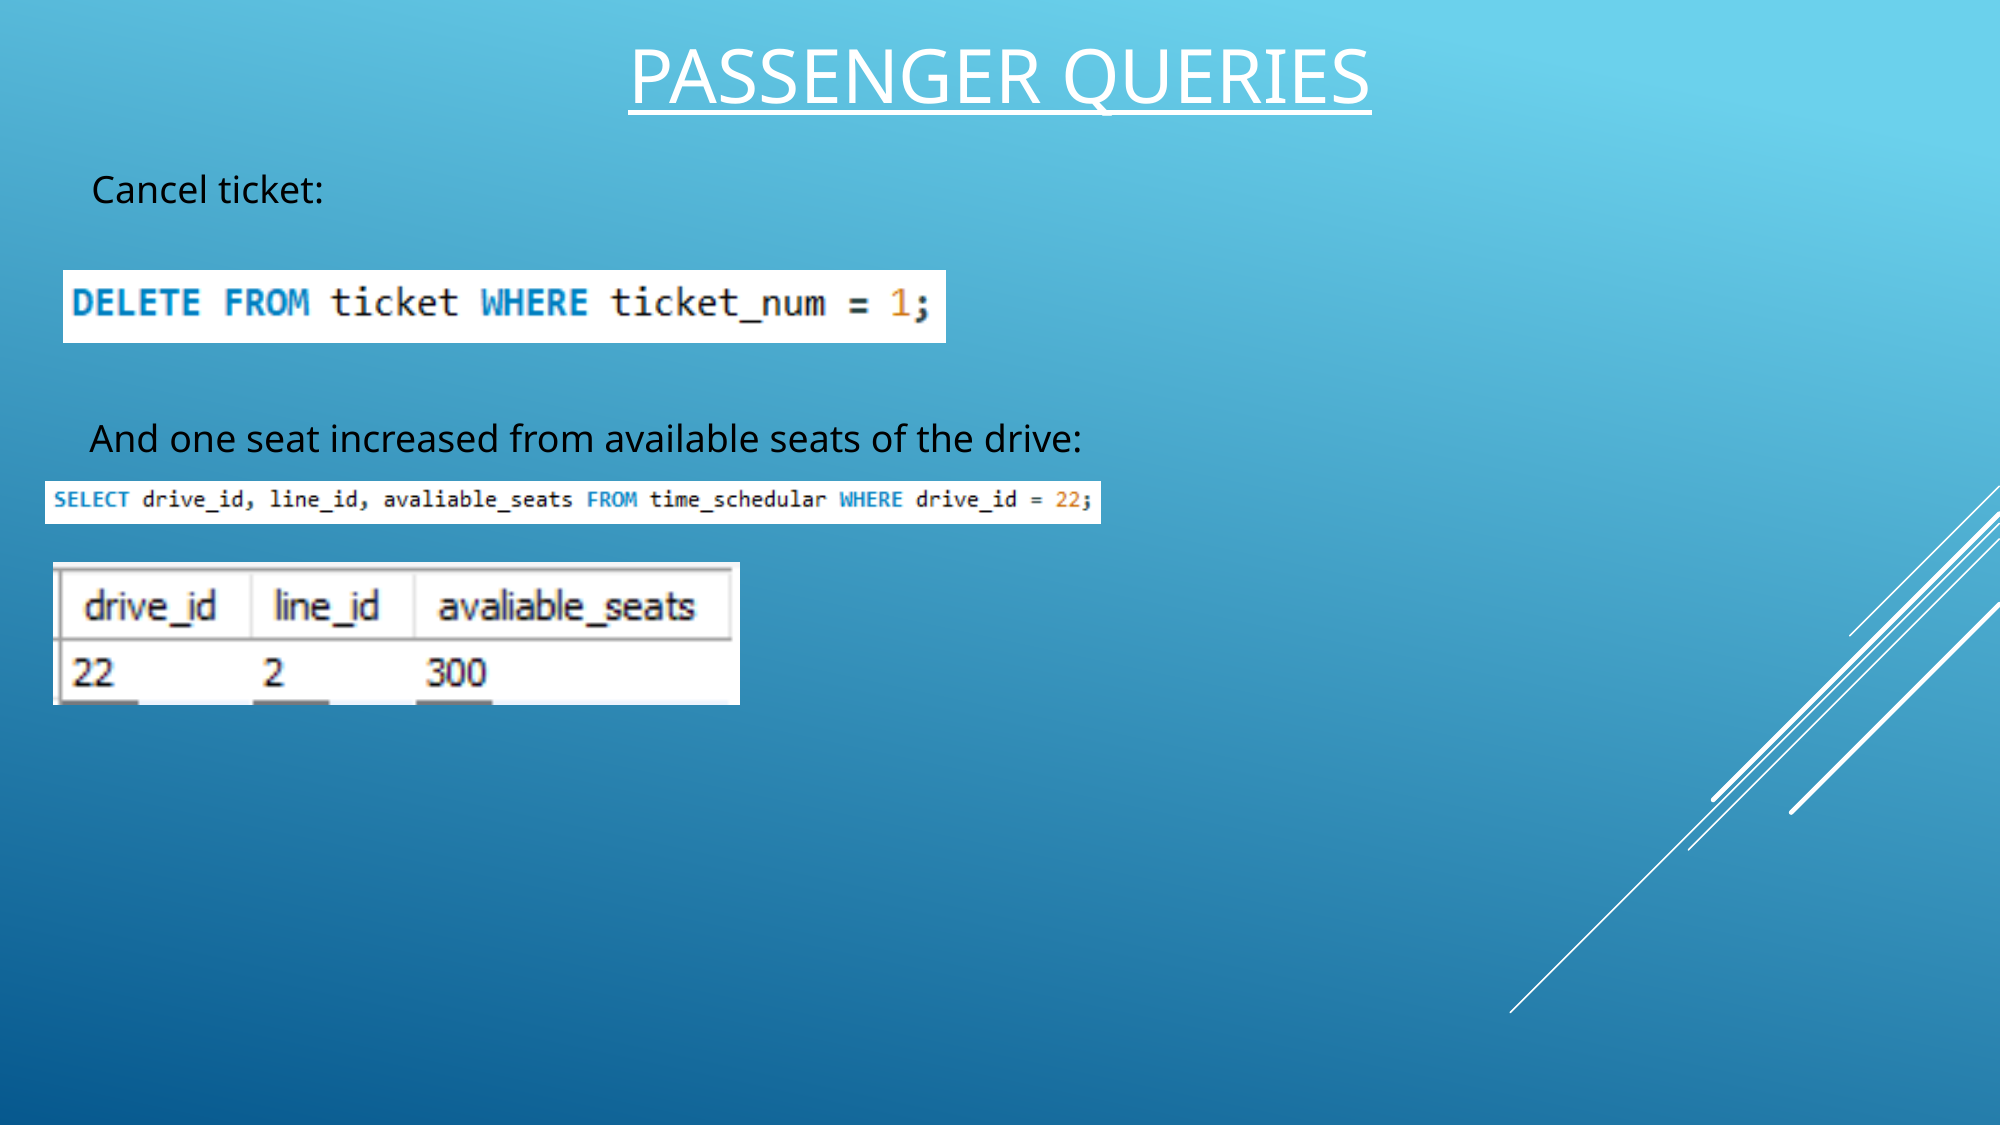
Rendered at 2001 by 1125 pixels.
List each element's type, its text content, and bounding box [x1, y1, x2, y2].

picture [45, 481, 1101, 524]
picture [62, 270, 946, 343]
text_box And one seat increased from available seats of the drive: [74, 408, 1099, 468]
title passenger queries [300, 20, 1700, 128]
picture [52, 562, 740, 705]
text_box Cancel ticket: [76, 158, 340, 219]
